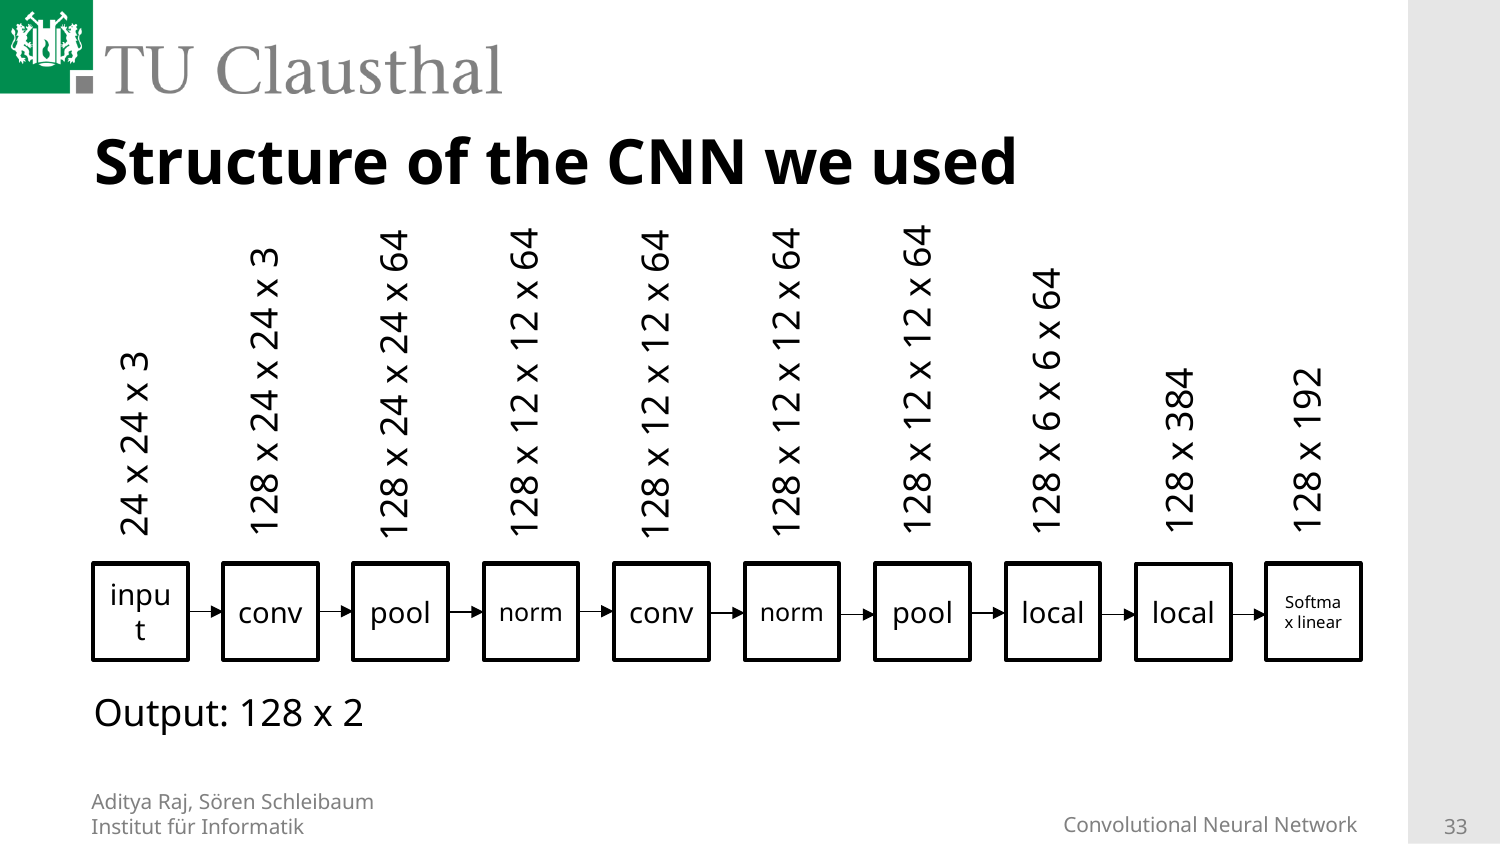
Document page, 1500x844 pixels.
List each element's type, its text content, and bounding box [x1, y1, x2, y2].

text_box 128 x 12 x 12 x 64 [623, 200, 700, 557]
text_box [93, 563, 1361, 661]
text_box 128 x 12 x 12 x 64 [754, 198, 831, 554]
text_box 128 x 24 x 24 x 3 [232, 200, 309, 552]
text_box 128 x 6 x 6 x 64 [1015, 195, 1091, 552]
text_box 24 x 24 x 3 [102, 200, 179, 552]
text_box 128 x 24 x 24 x 64 [362, 200, 439, 557]
title Structure of the CNN we used [79, 114, 1375, 201]
text_box 128 x 384 [1148, 194, 1224, 551]
text_box 128 x 192 [1275, 194, 1352, 550]
picture [0, 0, 502, 94]
text_box 128 x 12 x 12 x 64 [885, 195, 962, 552]
text_box Output: 128 x 2 [78, 681, 435, 758]
text_box 128 x 12 x 12 x 64 [492, 198, 569, 555]
